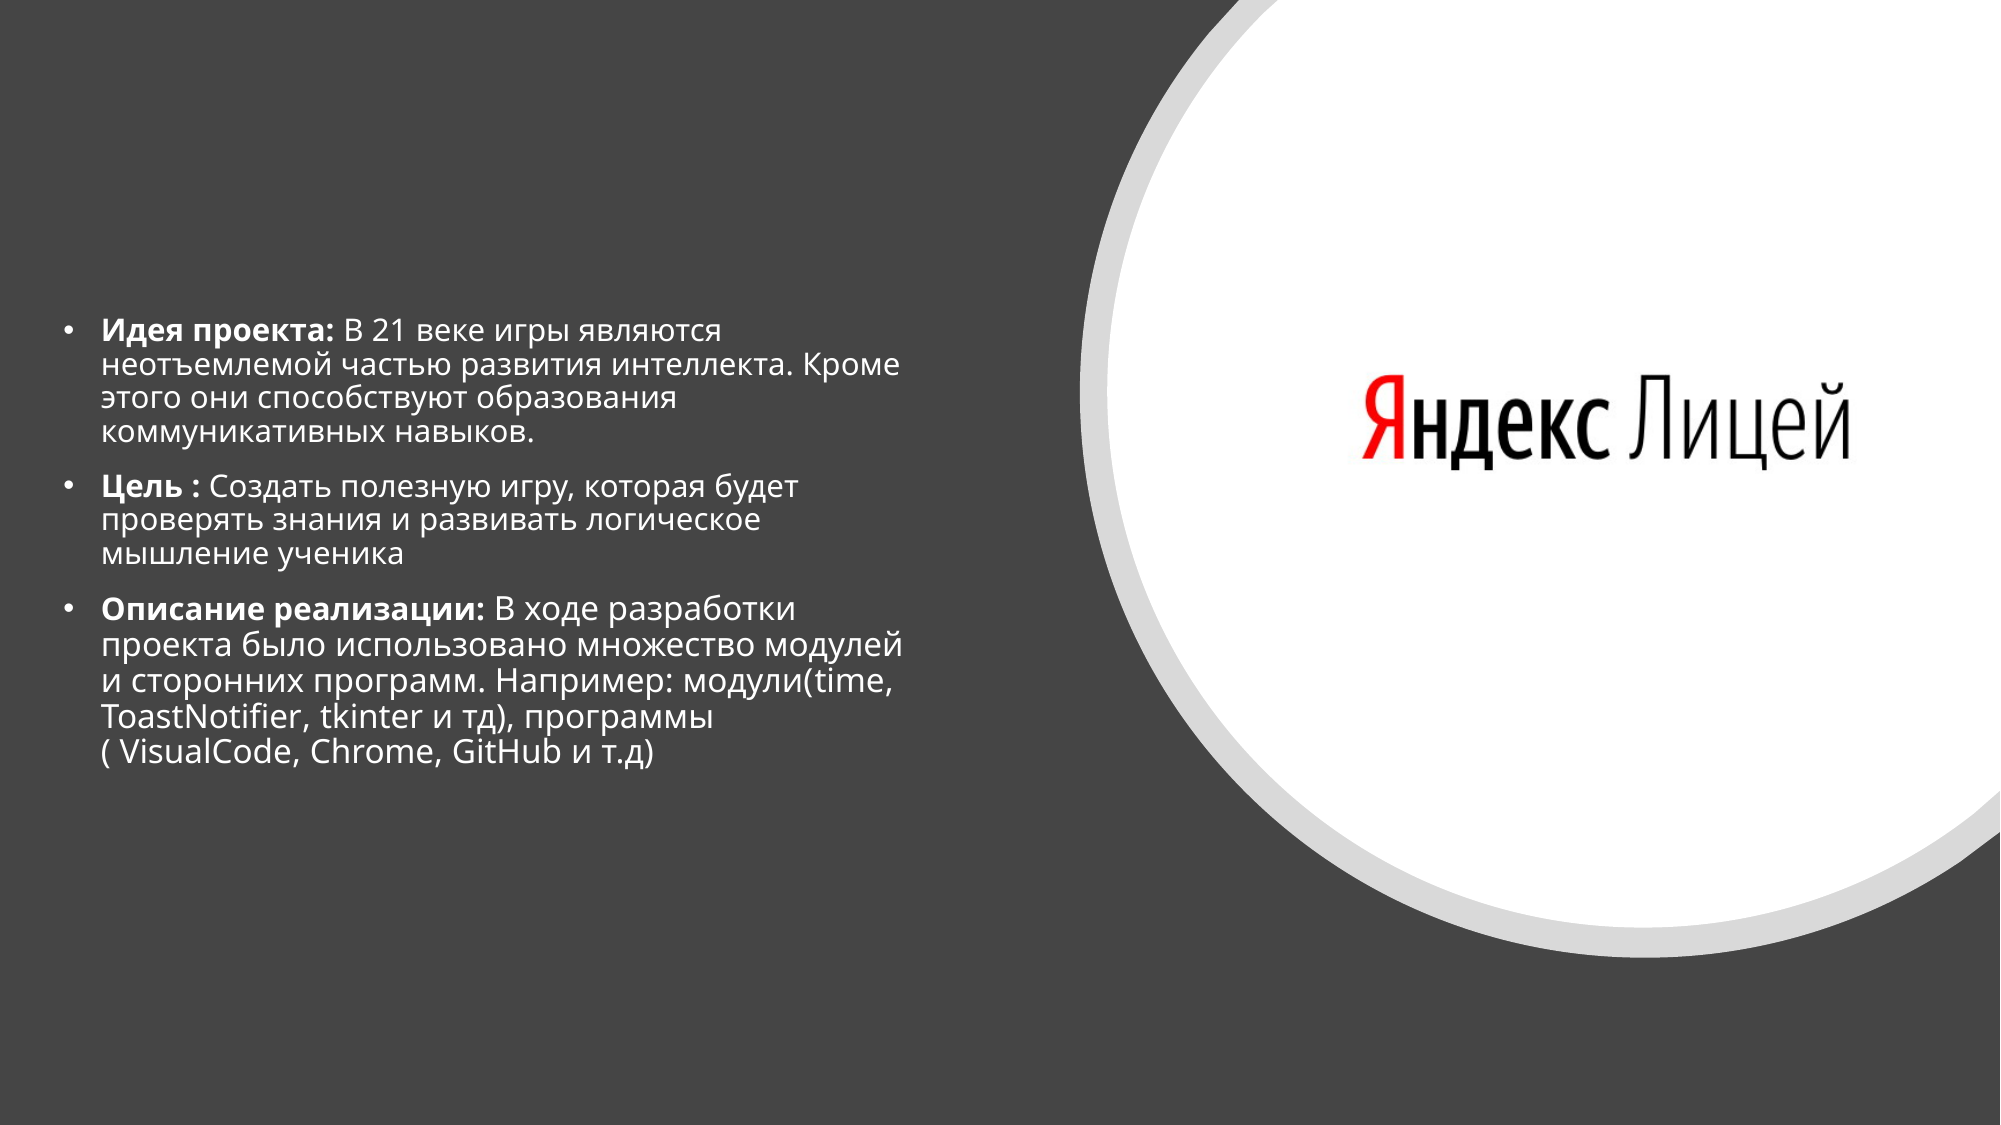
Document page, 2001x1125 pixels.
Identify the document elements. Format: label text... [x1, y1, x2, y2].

list Идея проекта: В 21 веке игры являются неотъемлемой частью развития интеллекта. Кроме этого они способствуют образования коммуникативных навыков. Цель : Создать полезную игру, которая будет проверять знания и развивать логическое мышление ученика Описание реализации: В ходе разработки проекта было использовано множество модулей и сторонних программ. Например: модули(time, ToastNotifier, tkinter и тд), программы ( VisualCode, Chrome, GitHub и т.д) [48, 307, 921, 861]
text_box [1106, 0, 2000, 929]
picture [1293, 307, 1917, 527]
text_box [1078, 0, 2000, 959]
